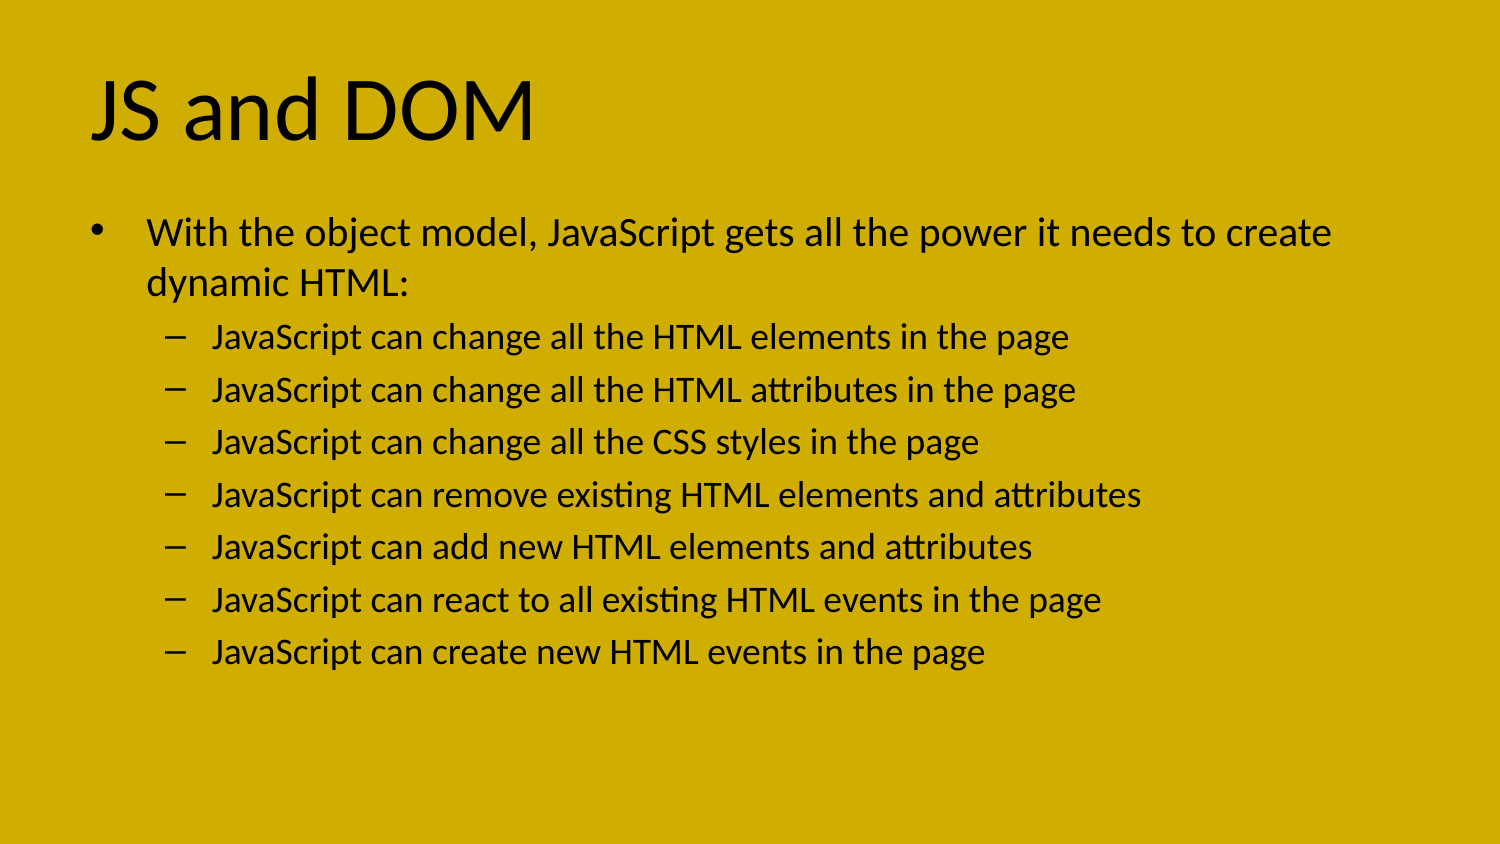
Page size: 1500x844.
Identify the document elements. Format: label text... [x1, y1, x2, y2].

list With the object model, JavaScript gets all the power it needs to create dynamic HTML: JavaScript can change all the HTML elements in the page JavaScript can change all the HTML attributes in the page JavaScript can change all the CSS styles in the page JavaScript can remove existing HTML elements and attributes JavaScript can add new HTML elements and attributes JavaScript can react to all existing HTML events in the page JavaScript can create new HTML events in the page [75, 196, 1425, 754]
title JS and DOM [75, 33, 1425, 175]
